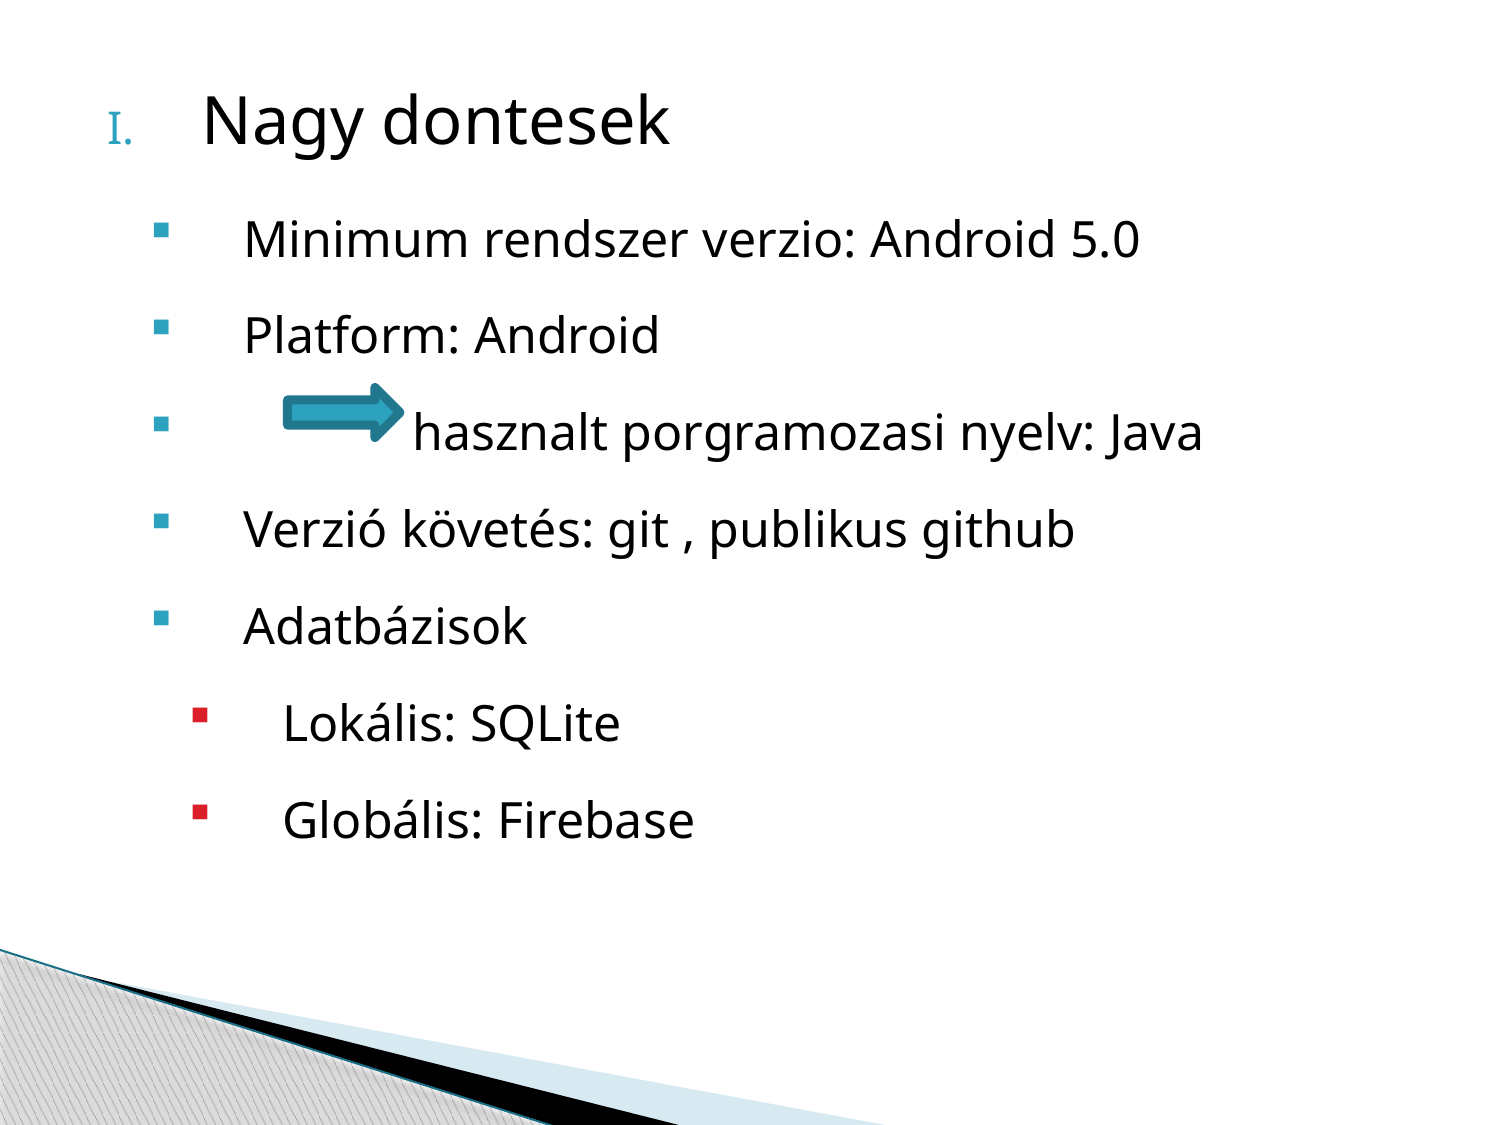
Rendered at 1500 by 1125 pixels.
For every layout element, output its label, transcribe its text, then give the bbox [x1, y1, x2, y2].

list Nagy dontesek Minimum rendszer verzio: Android 5.0 Platform: Android hasznalt porgramozasi nyelv: Java Verzió követés: git , publikus github Adatbázisok Lokális: SQLite Globális: Firebase [75, 62, 1425, 986]
text_box [282, 383, 405, 442]
